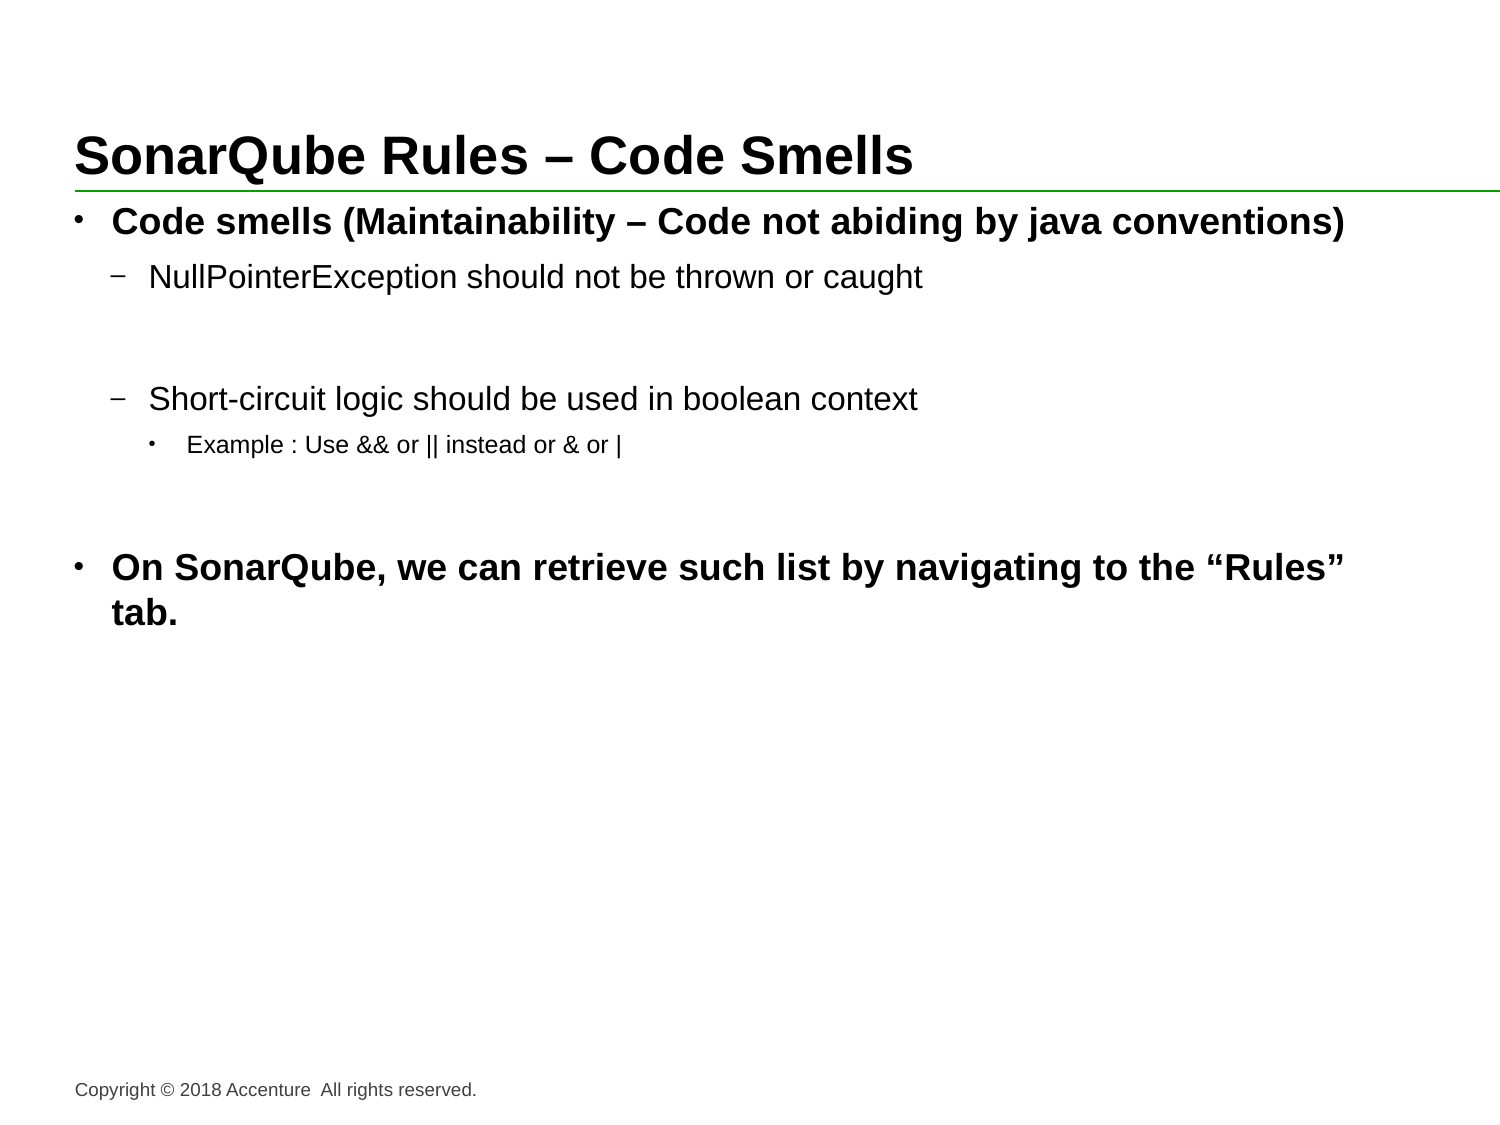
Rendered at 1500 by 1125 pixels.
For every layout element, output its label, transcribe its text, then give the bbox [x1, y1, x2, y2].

footer Copyright © 2018 Accenture All rights reserved. [74, 1078, 741, 1100]
list Code smells (Maintainability – Code not abiding by java conventions) NullPointerException should not be thrown or caught Short-circuit logic should be used in boolean context Example : Use && or || instead or & or | On SonarQube, we can retrieve such list by navigating to the “Rules” tab. [73, 196, 1424, 1057]
title SonarQube Rules – Code Smells [74, 56, 1421, 186]
